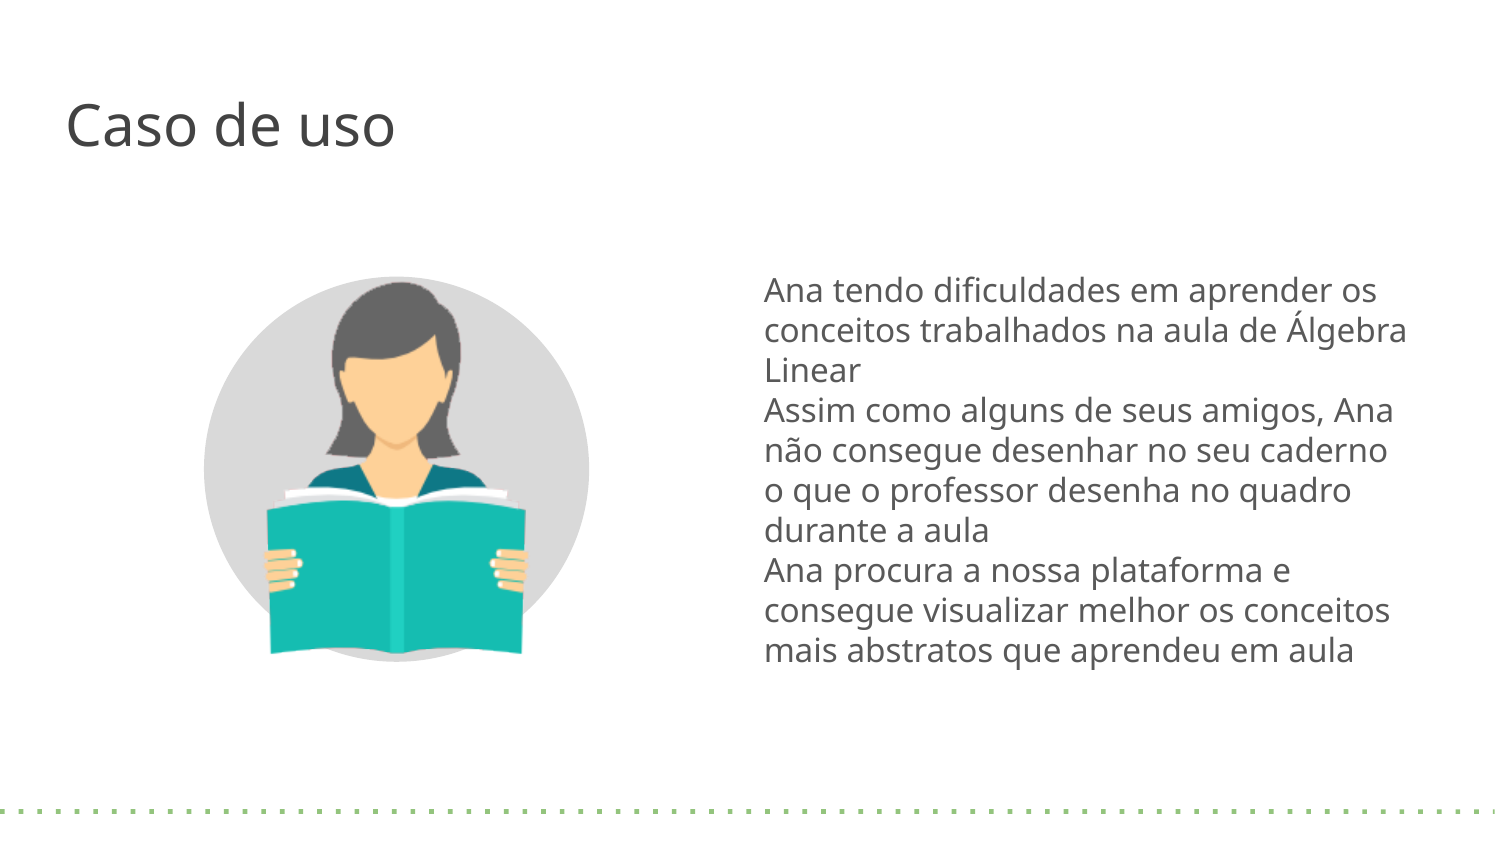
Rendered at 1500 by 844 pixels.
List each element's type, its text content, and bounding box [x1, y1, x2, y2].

text_box Caso de uso [51, 72, 1449, 167]
picture [196, 268, 597, 670]
text_box Ana tendo dificuldades em aprender os conceitos trabalhados na aula de Álgebra Linear Assim como alguns de seus amigos, Ana não consegue desenhar no seu caderno o que o professor desenha no quadro durante a aula Ana procura a nossa plataforma e consegue visualizar melhor os conceitos mais abstratos que aprendeu em aula [748, 189, 1429, 750]
